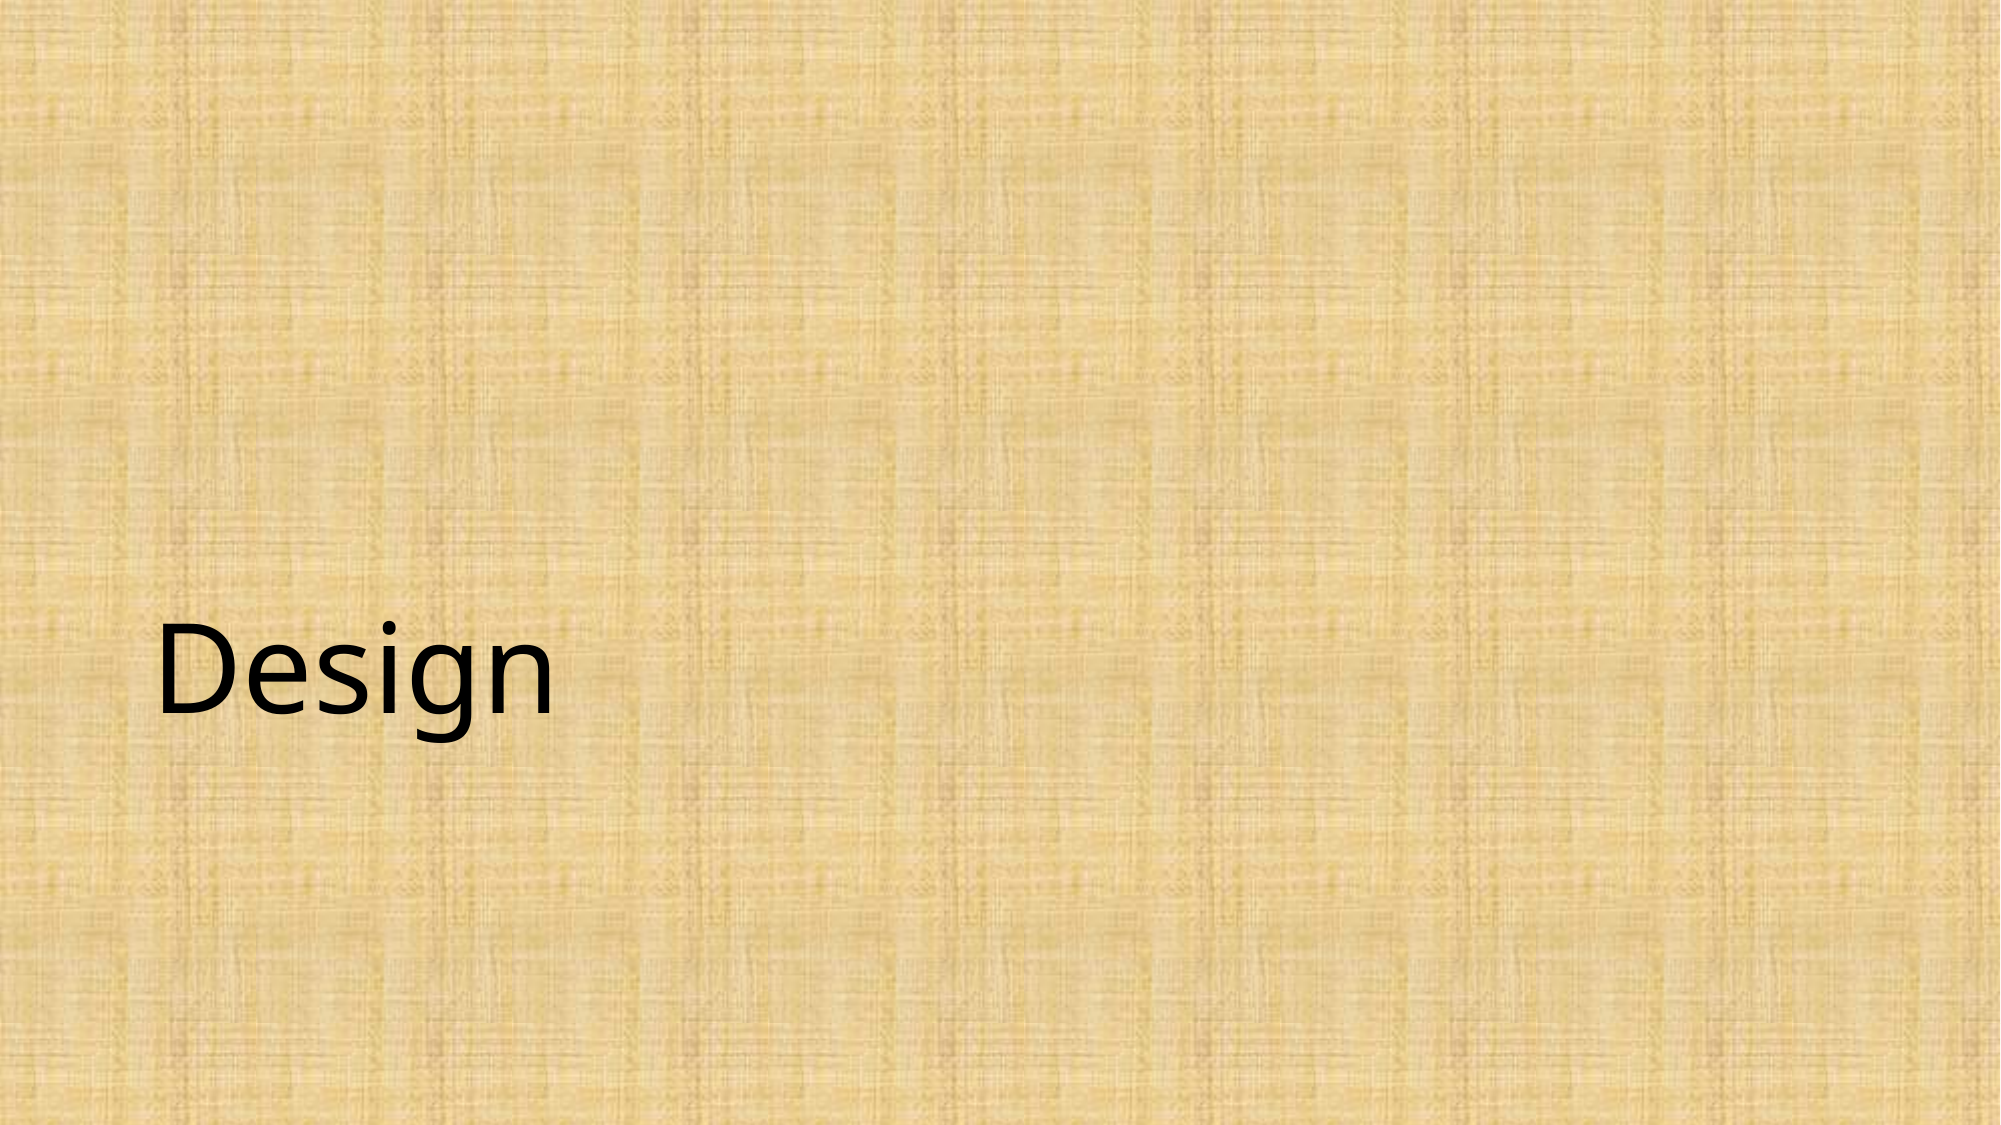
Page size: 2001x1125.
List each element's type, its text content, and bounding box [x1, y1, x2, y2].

title Design [136, 280, 1862, 749]
picture [0, 0, 2001, 1125]
